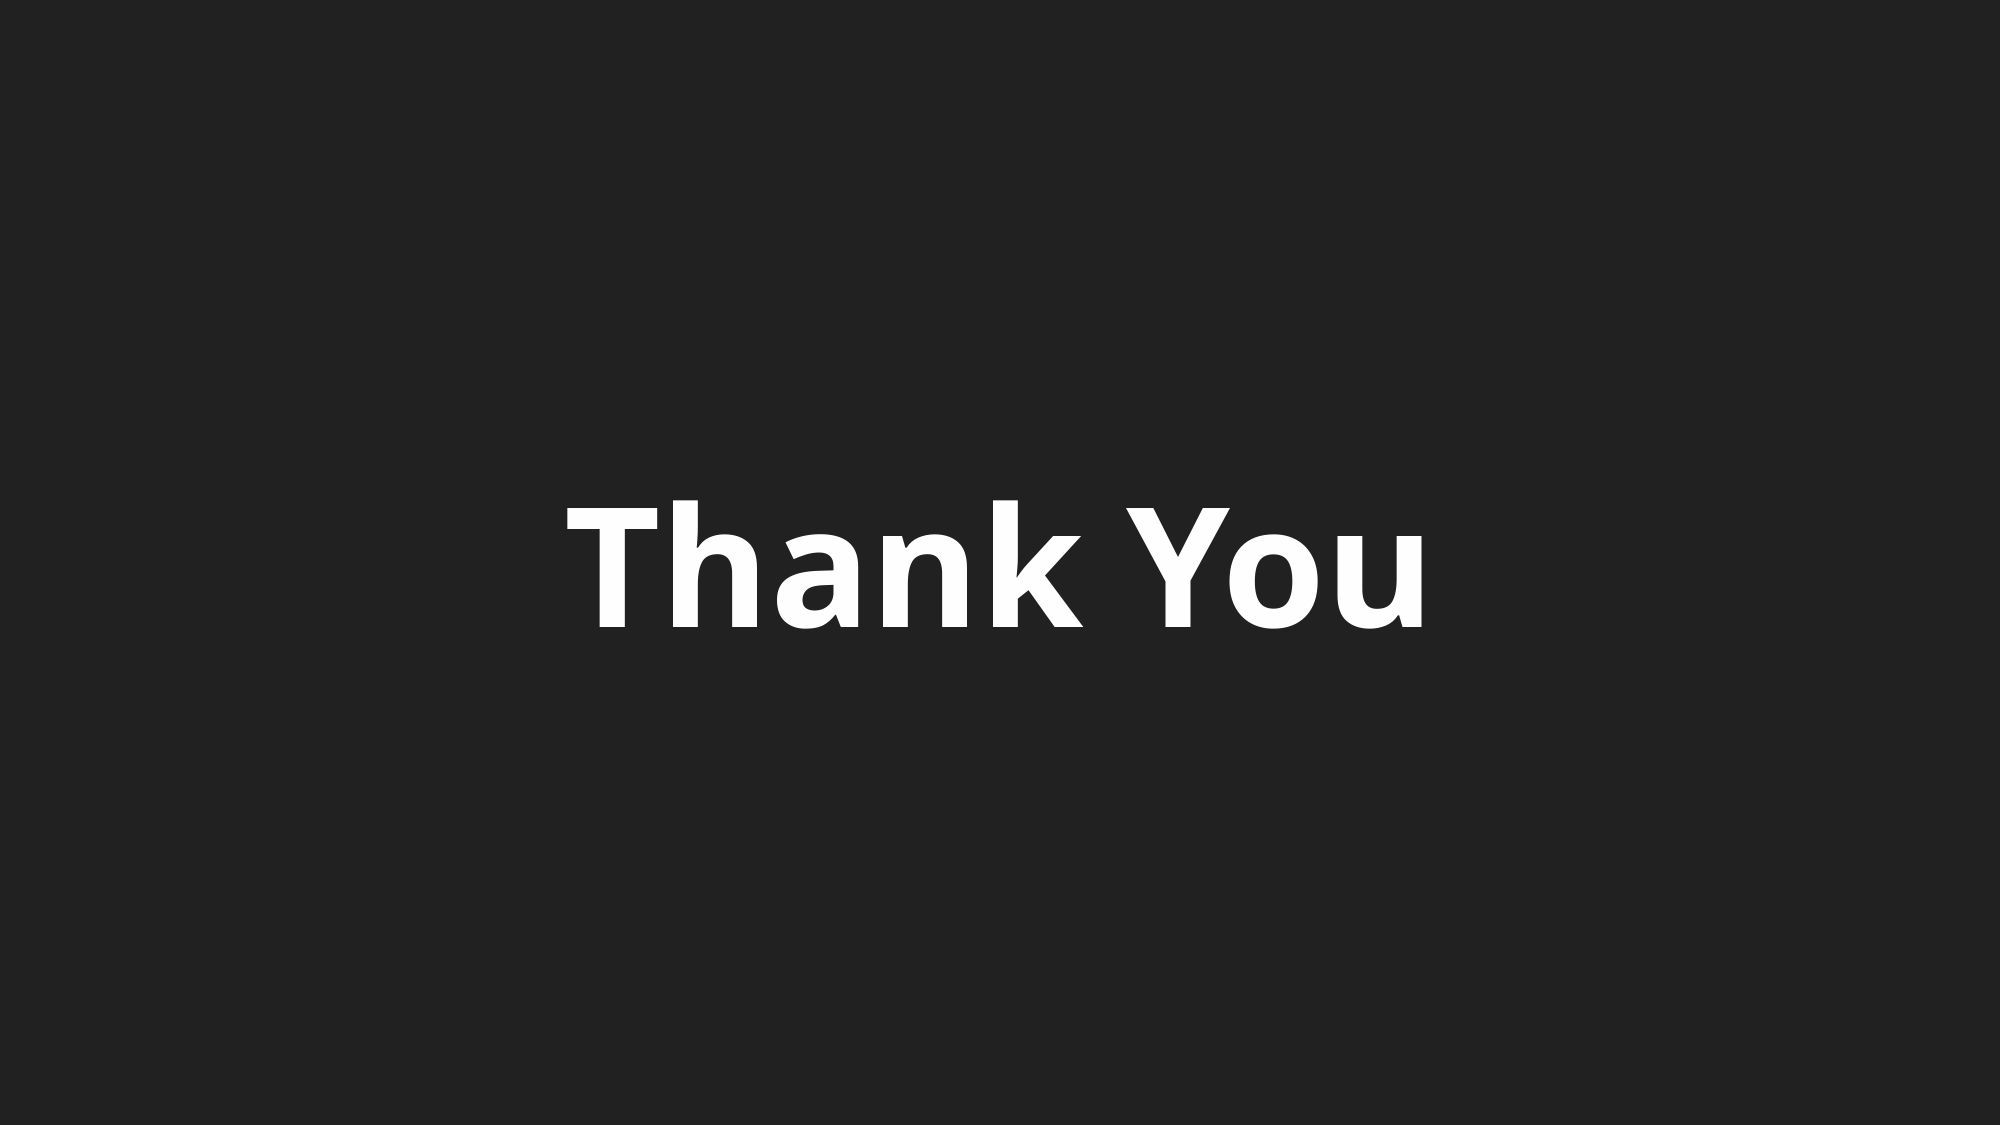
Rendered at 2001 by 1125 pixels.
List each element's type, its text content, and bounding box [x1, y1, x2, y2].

text_box Thank You [379, 453, 1621, 669]
